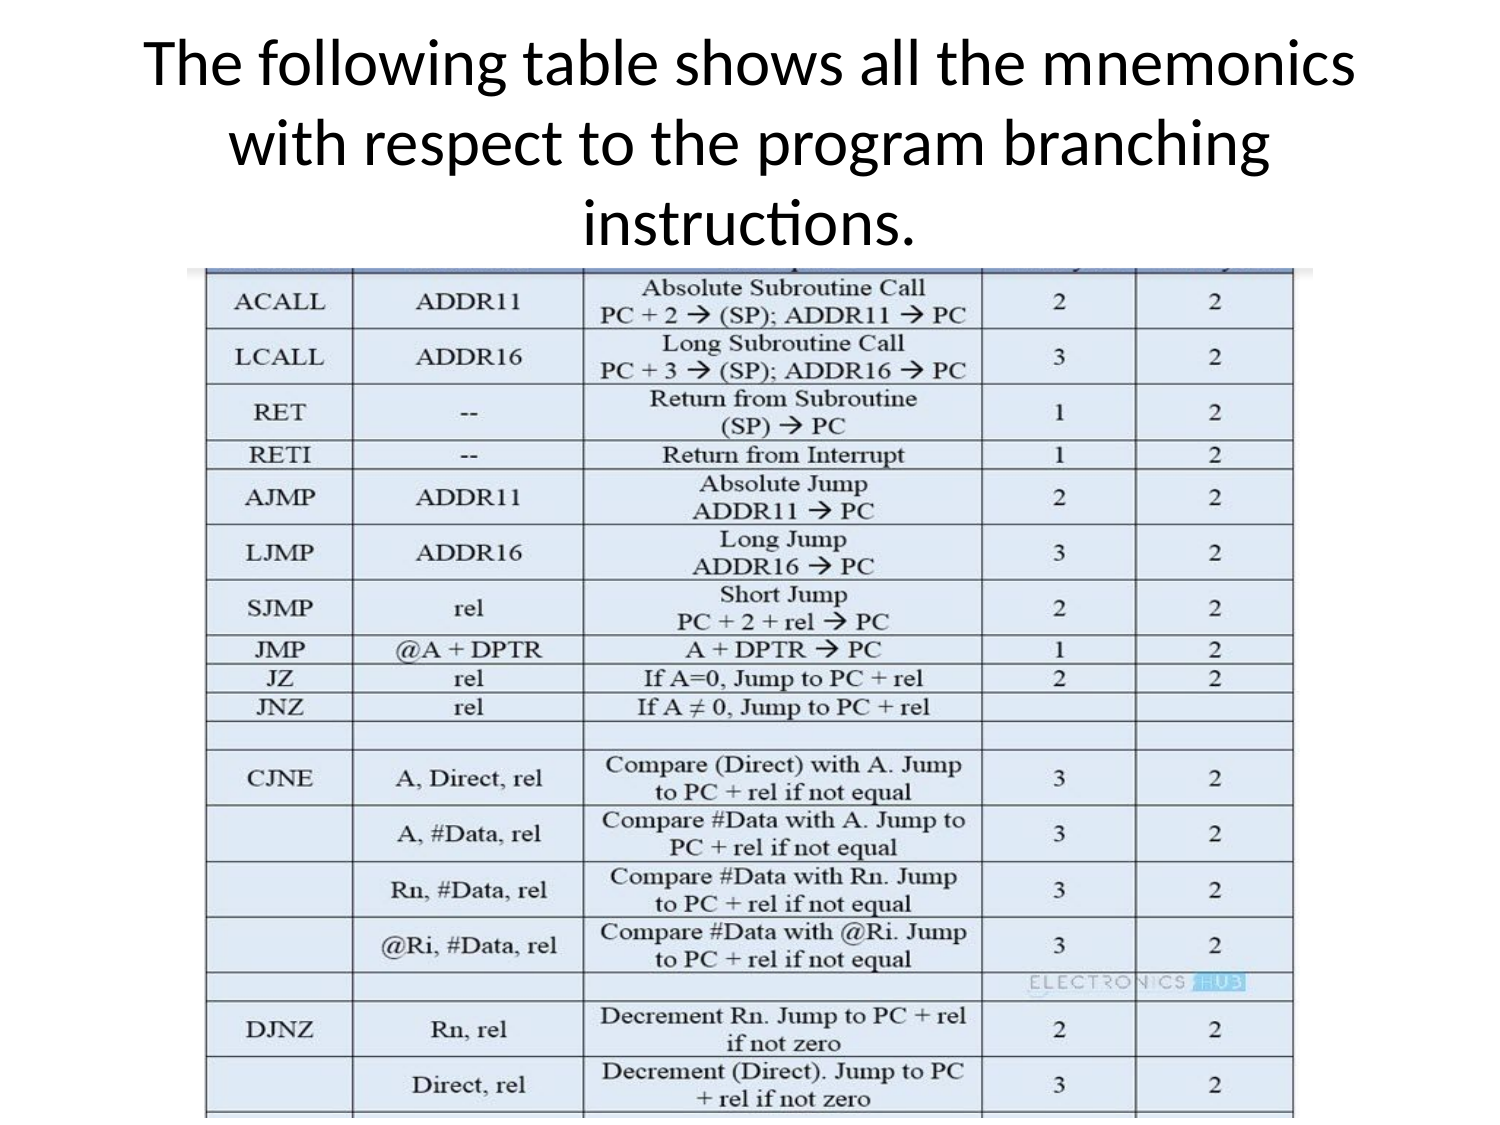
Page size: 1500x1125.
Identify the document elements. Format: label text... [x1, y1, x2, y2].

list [187, 262, 1313, 1118]
title The following table shows all the mnemonics with respect to the program branching instructions. [75, 45, 1425, 233]
